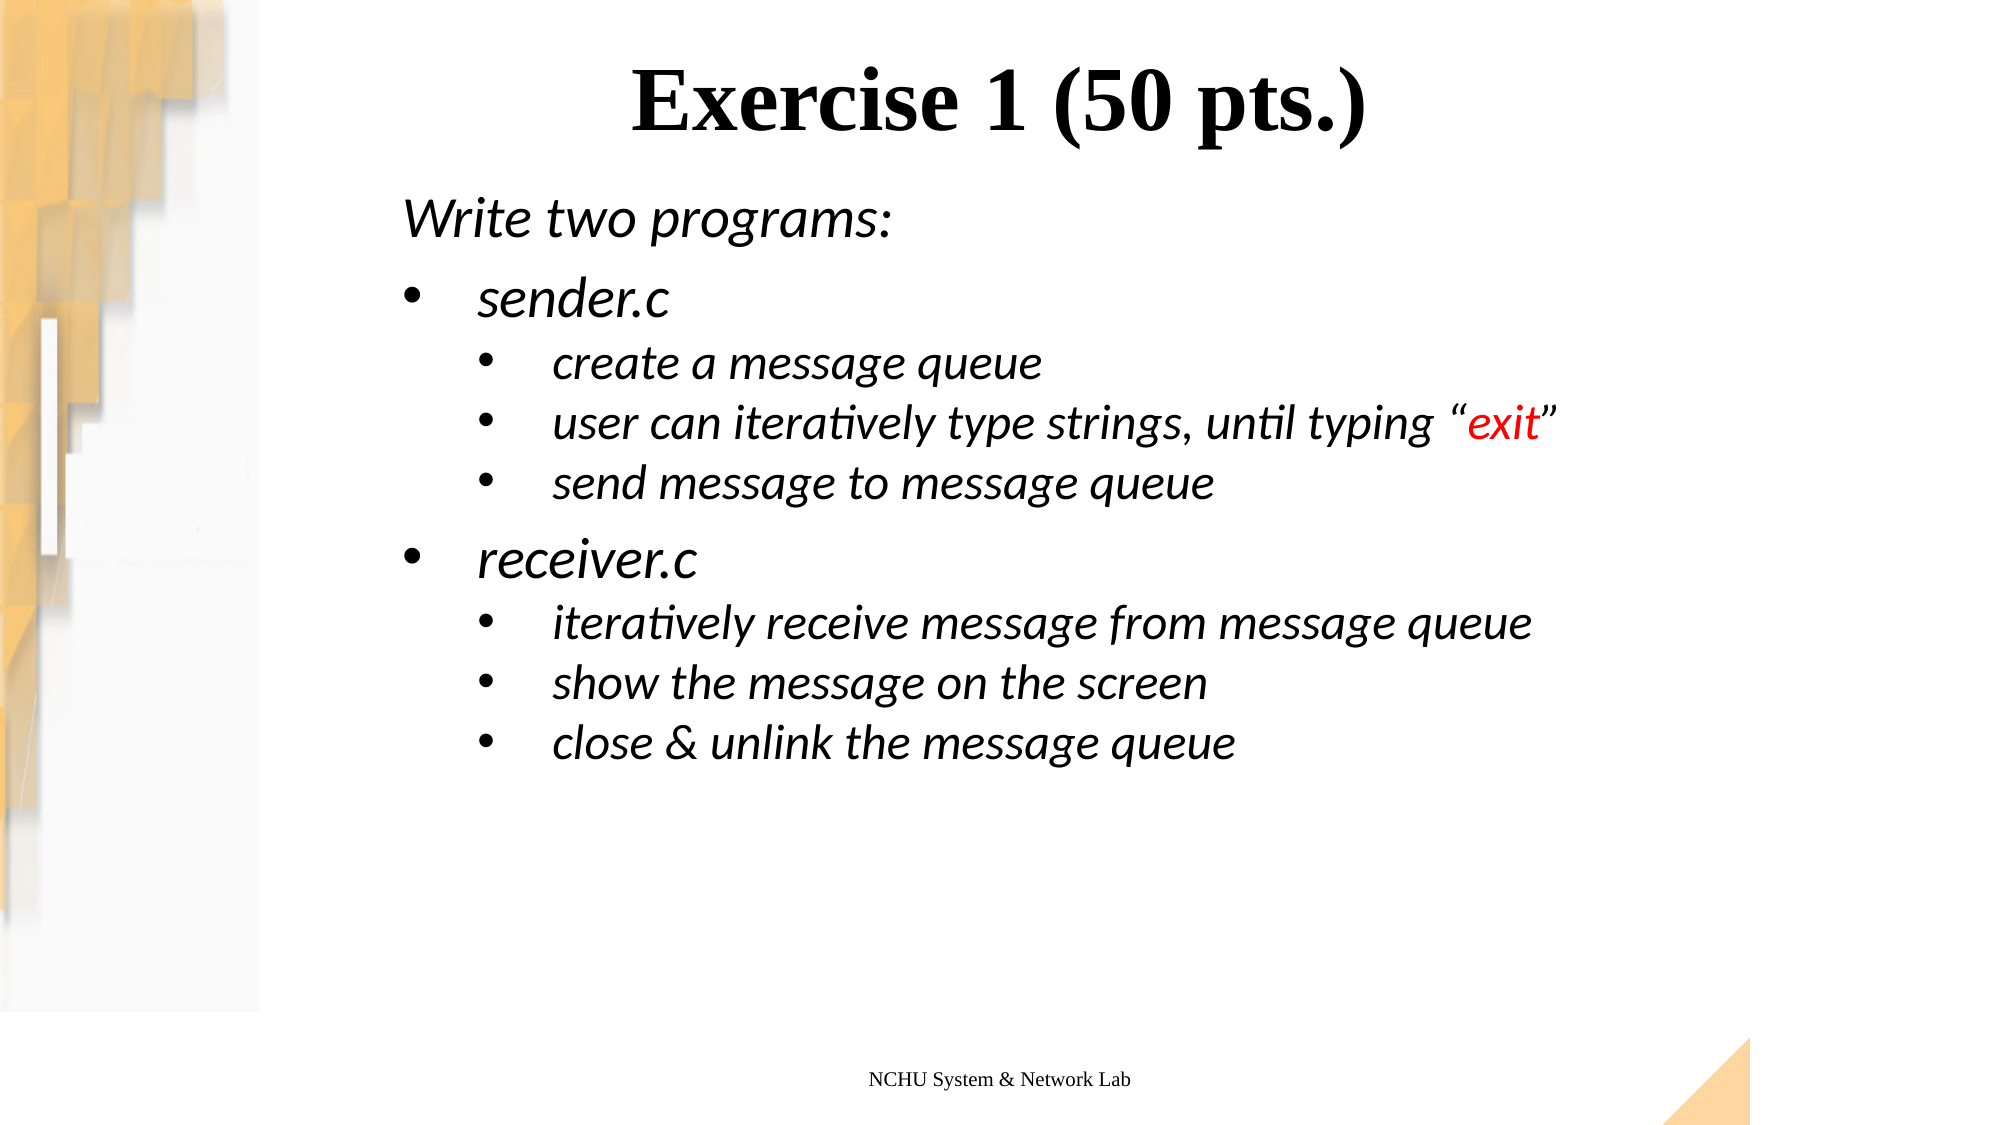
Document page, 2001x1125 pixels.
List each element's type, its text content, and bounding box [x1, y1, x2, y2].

footer NCHU System & Network Lab [574, 1058, 1426, 1094]
text_box Write two programs: sender.c create a message queue user can iteratively type strings, until typing “exit” send message to message queue receiver.c iteratively receive message from message queue show the message on the screen close & unlink the message queue [387, 171, 1750, 918]
title Exercise 1 (50 pts.) [324, 0, 1675, 188]
text_box [1662, 1037, 1750, 1125]
